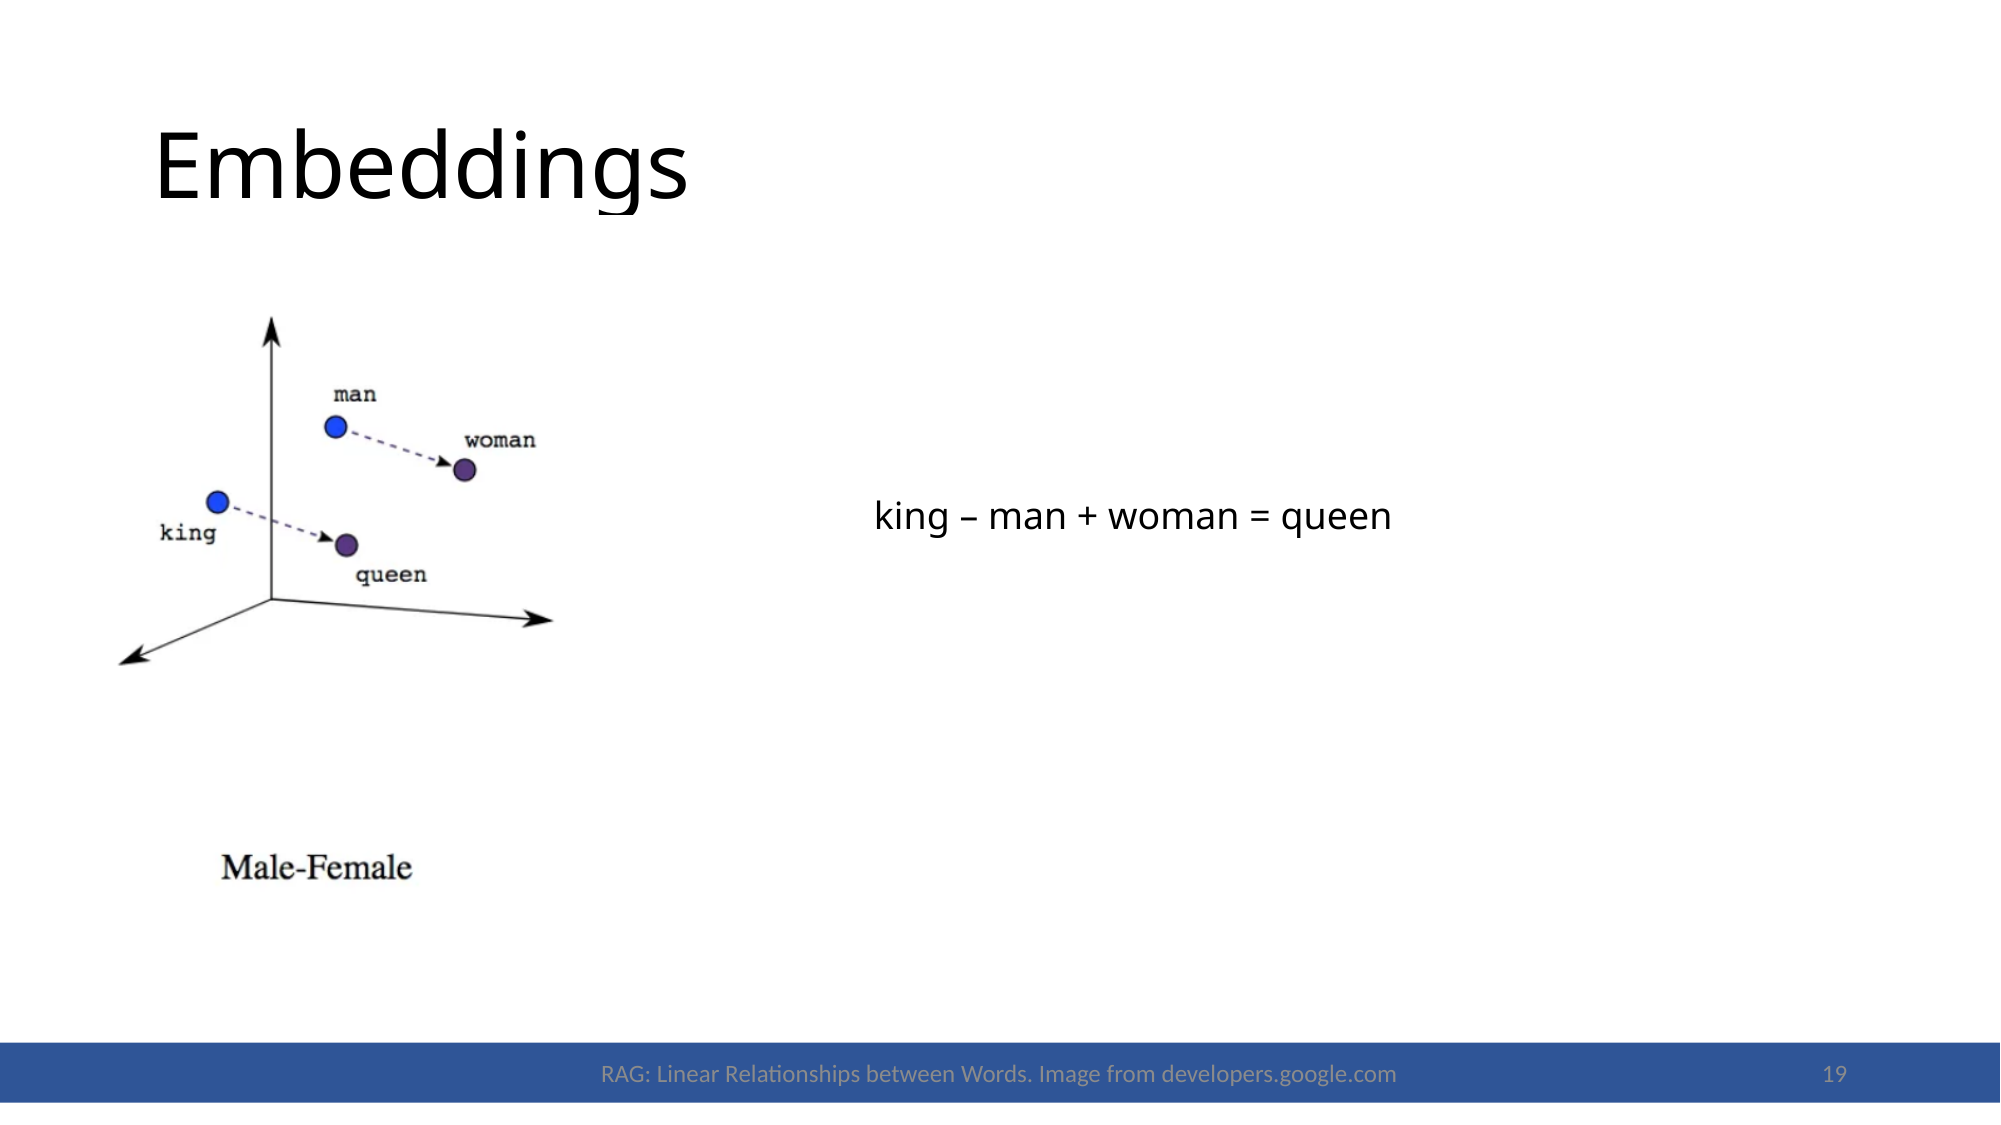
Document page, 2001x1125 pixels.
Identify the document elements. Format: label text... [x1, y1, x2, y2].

picture [9, 215, 1991, 910]
footer RAG: Linear Relationships between Words. Image from developers.google.com [1863, 1042, 2000, 1103]
slide_number 19 [1412, 1042, 1863, 1103]
footer RAG: Linear Relationships between Words. Image from developers.google.com [0, 1042, 1412, 1103]
title Embeddings [137, 59, 1863, 215]
